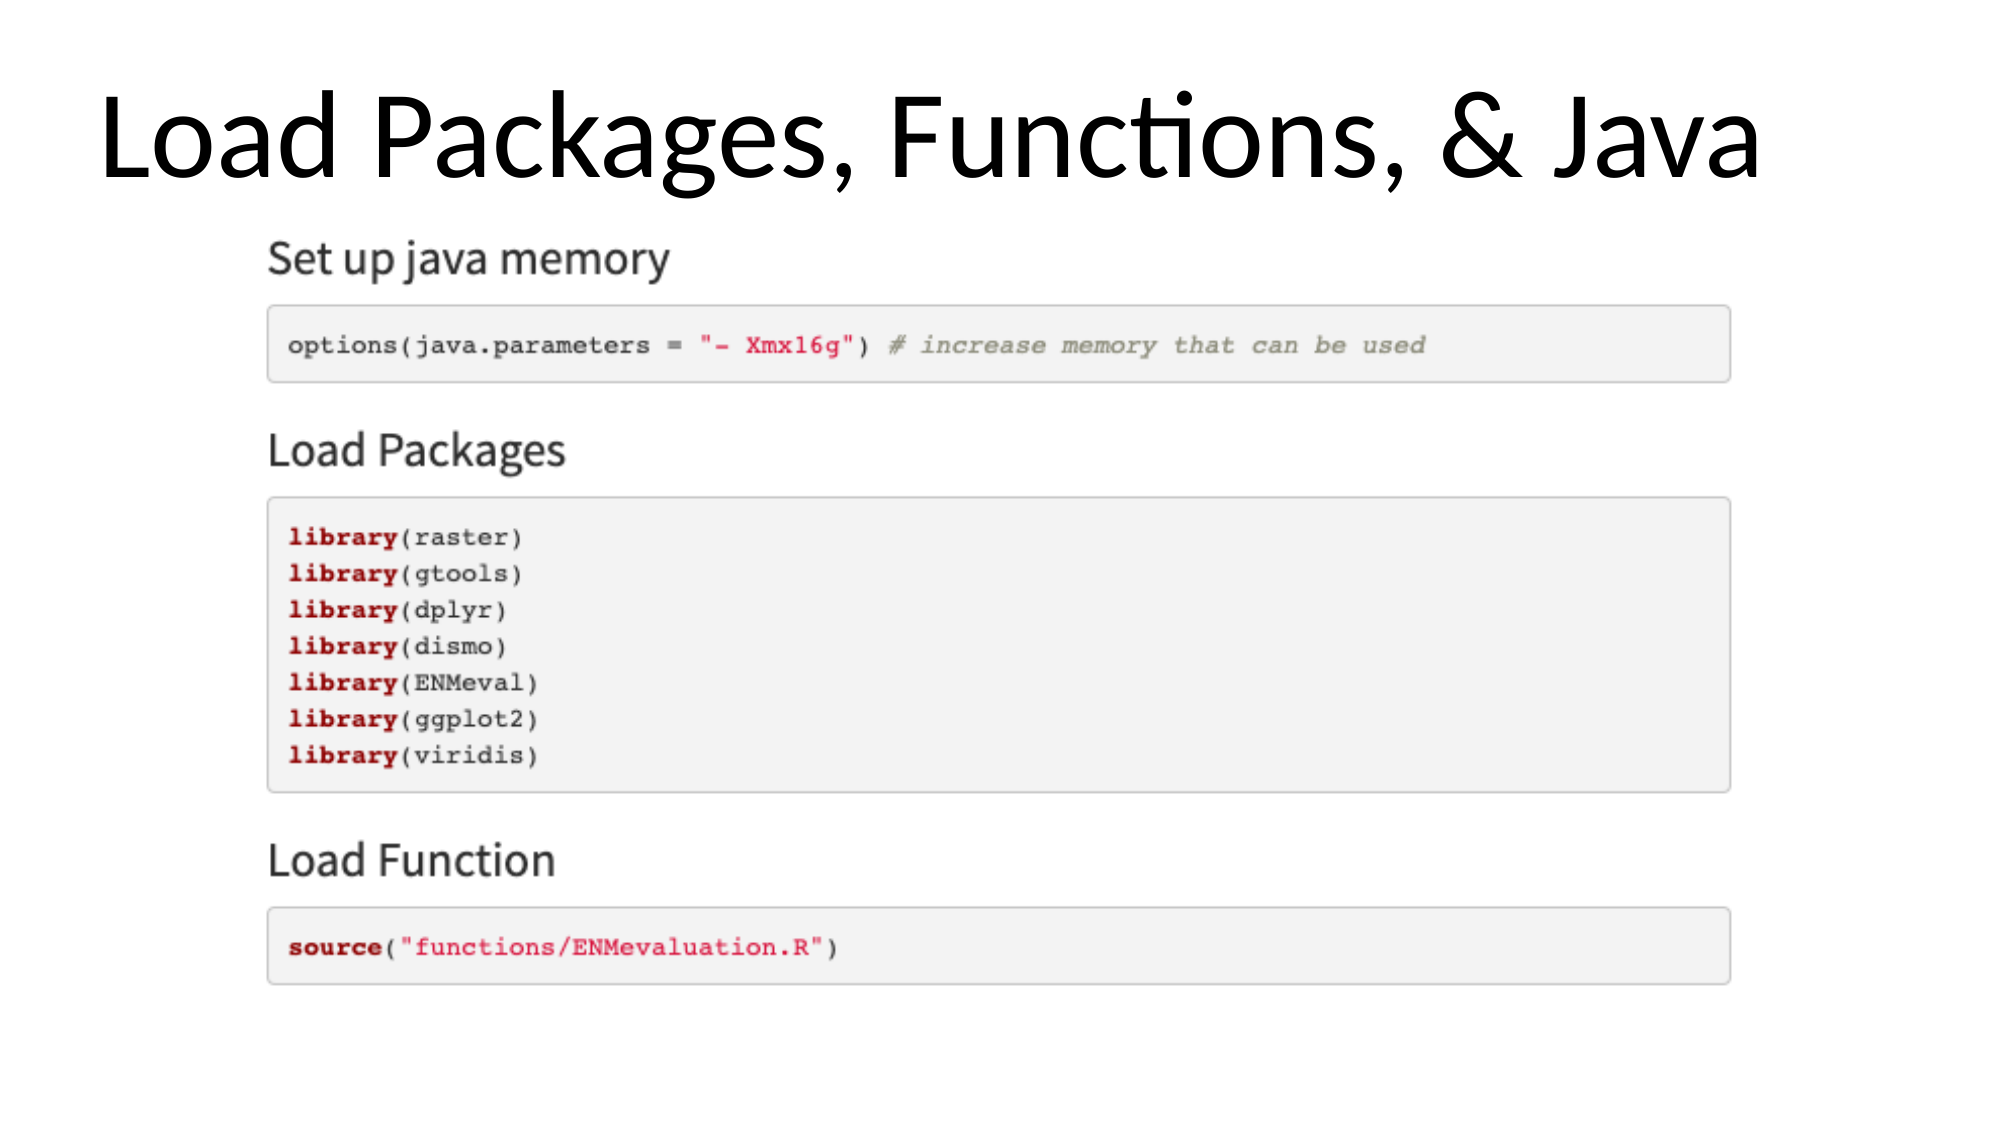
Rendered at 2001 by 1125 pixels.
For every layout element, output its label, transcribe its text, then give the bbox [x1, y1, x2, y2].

text_box Load Packages, Functions, & Java [83, 44, 1782, 210]
picture [249, 214, 1751, 1016]
